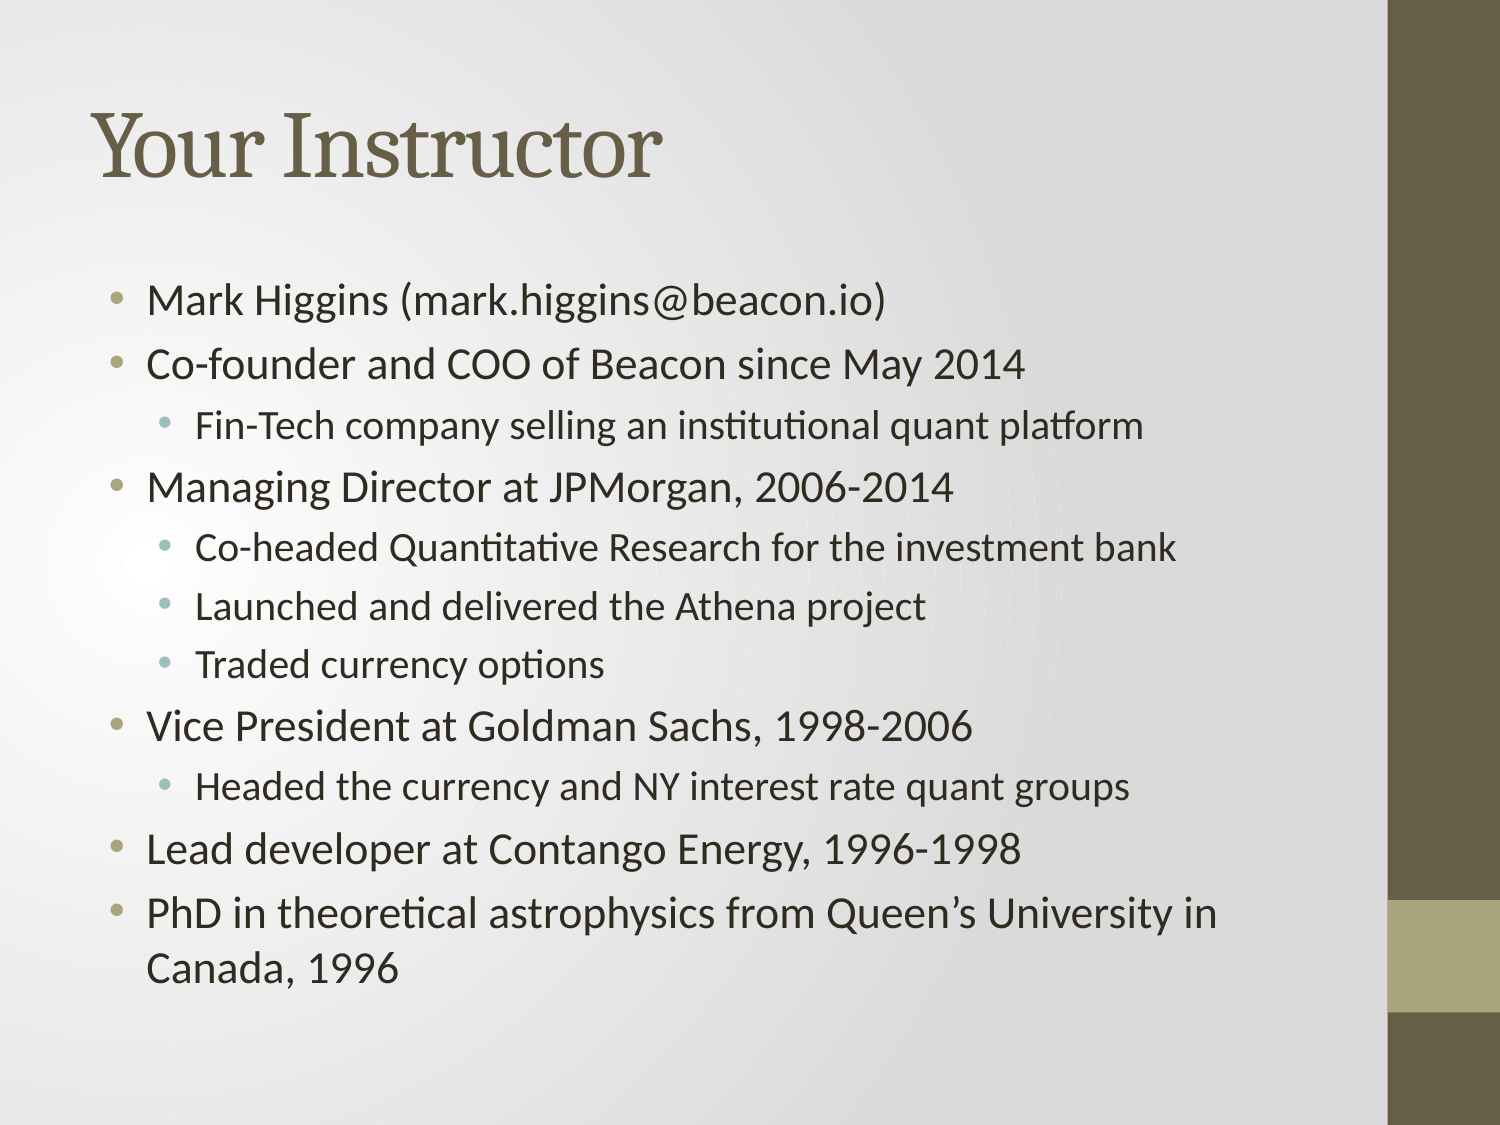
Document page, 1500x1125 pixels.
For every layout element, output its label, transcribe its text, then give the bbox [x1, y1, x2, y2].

title Your Instructor [75, 45, 1325, 233]
list Mark Higgins (mark.higgins@beacon.io) Co-founder and COO of Beacon since May 2014 Fin-Tech company selling an institutional quant platform Managing Director at JPMorgan, 2006-2014 Co-headed Quantitative Research for the investment bank Launched and delivered the Athena project Traded currency options Vice President at Goldman Sachs, 1998-2006 Headed the currency and NY interest rate quant groups Lead developer at Contango Energy, 1996-1998 PhD in theoretical astrophysics from Queen’s University in Canada, 1996 [75, 262, 1325, 1050]
